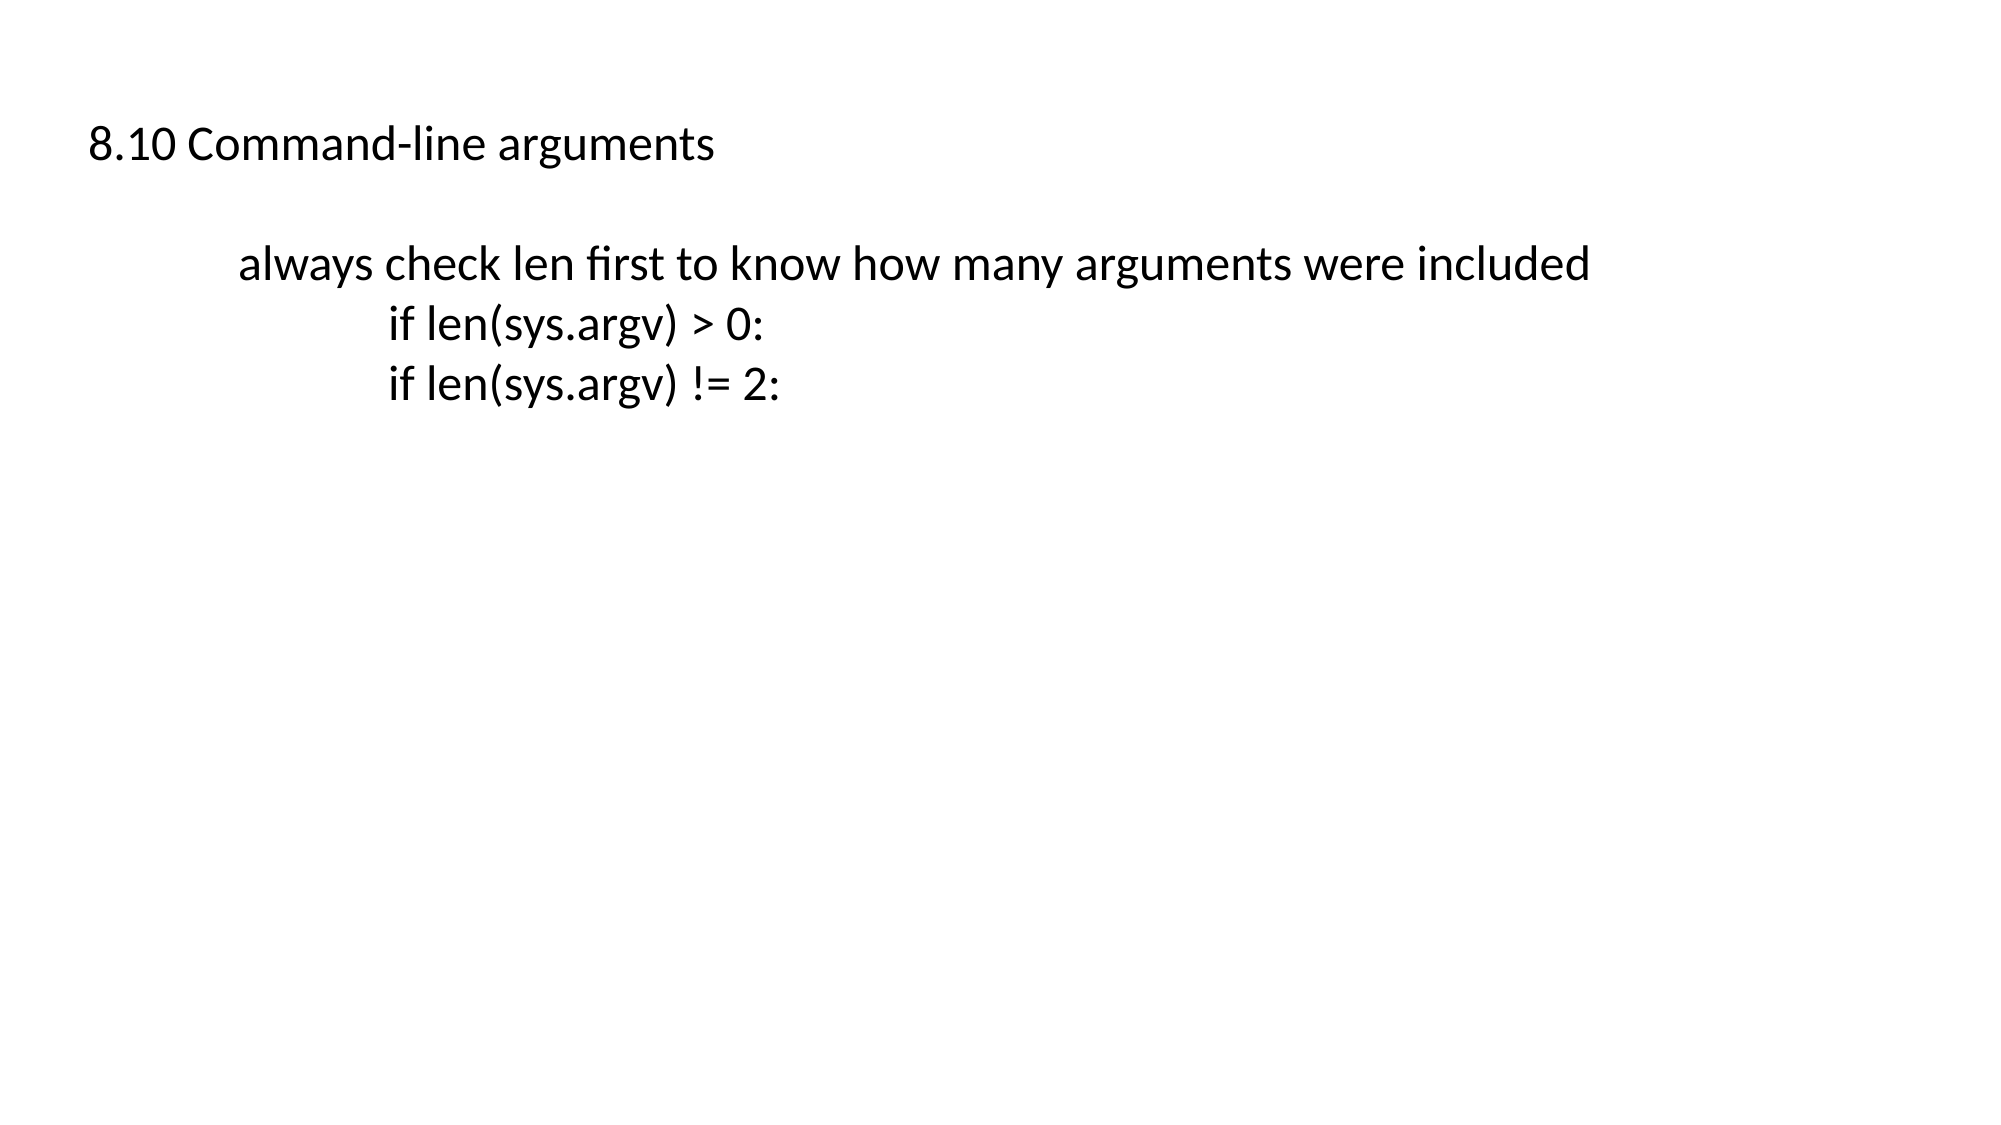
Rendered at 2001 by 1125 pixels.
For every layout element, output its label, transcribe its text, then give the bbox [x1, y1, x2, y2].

text_box 8.10 Command-line arguments always check len first to know how many arguments were included if len(sys.argv) > 0: if len(sys.argv) != 2: [73, 103, 1944, 418]
